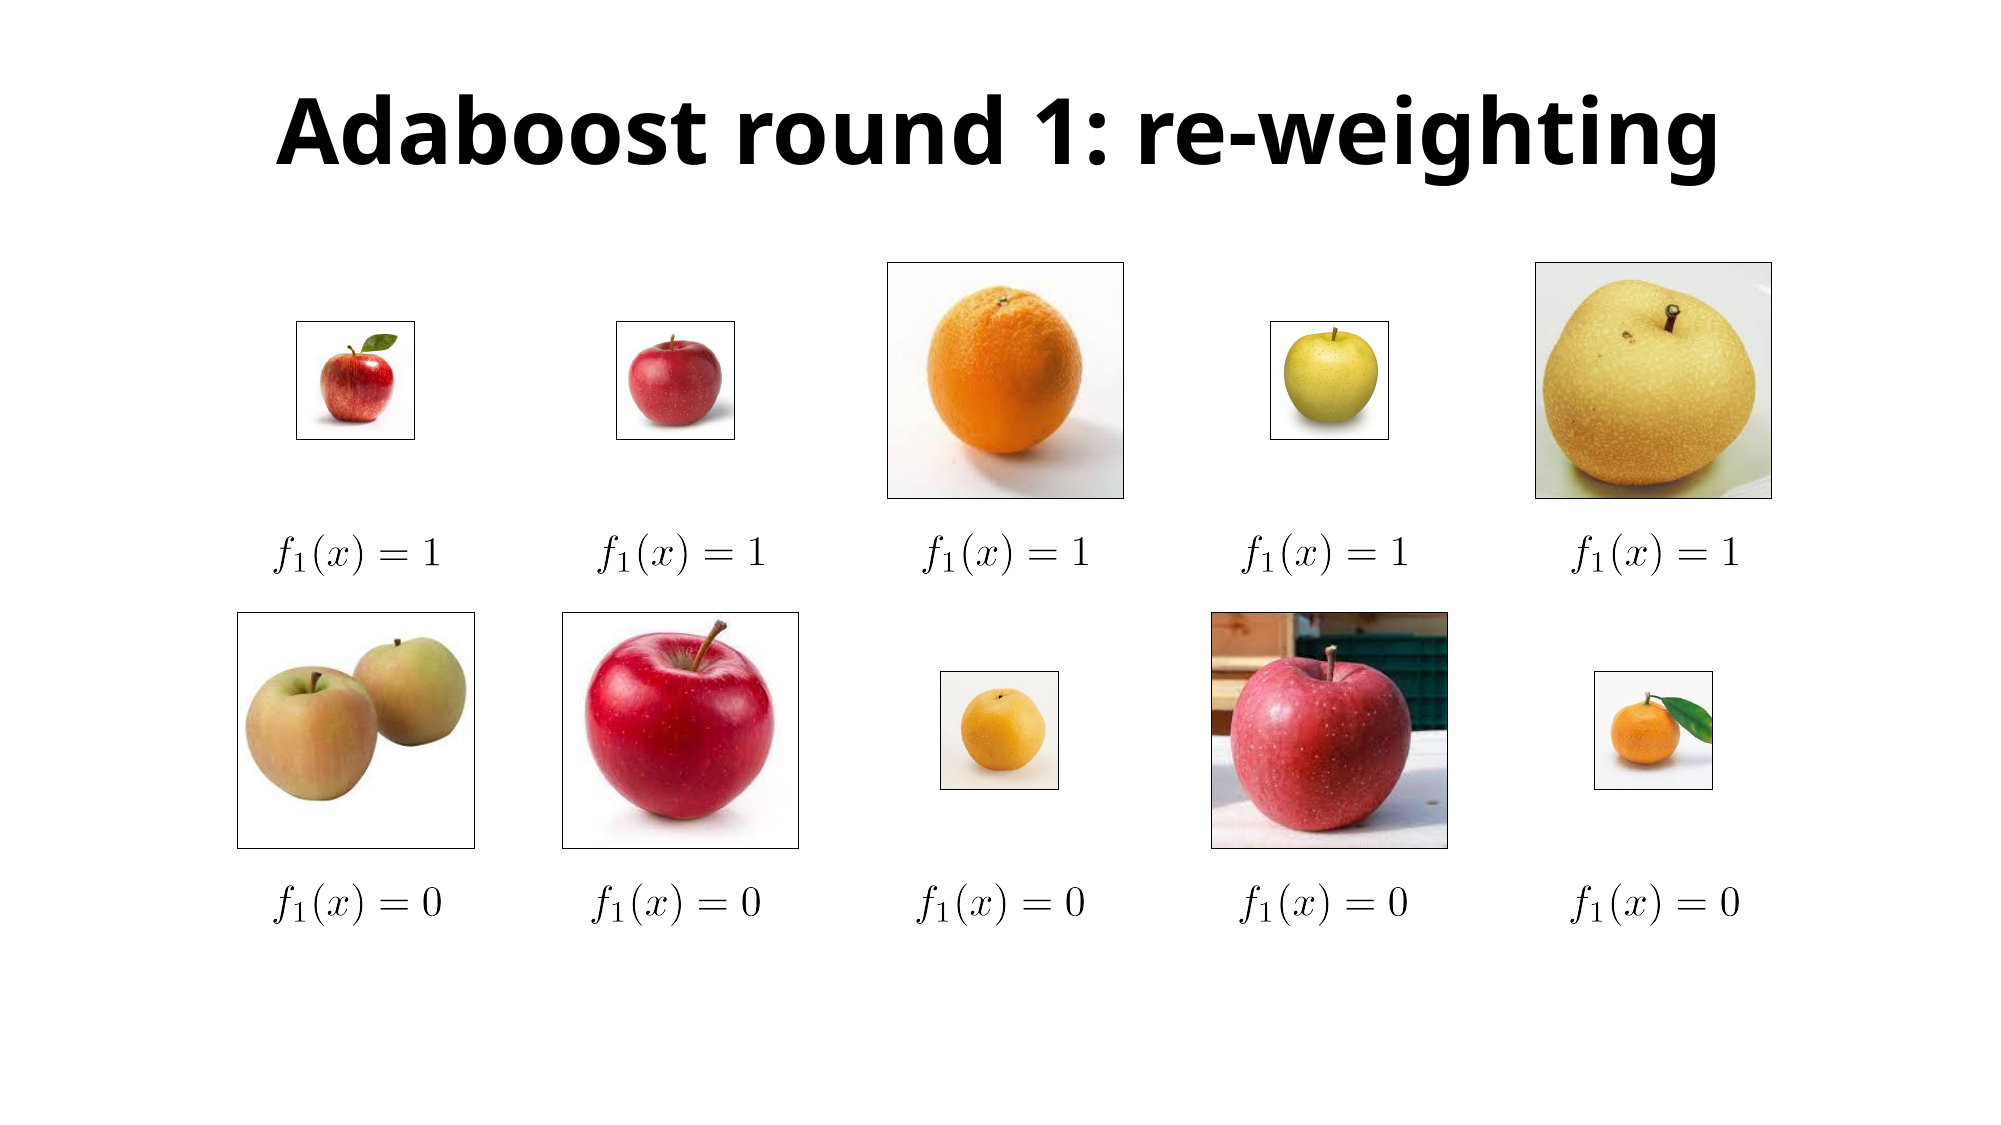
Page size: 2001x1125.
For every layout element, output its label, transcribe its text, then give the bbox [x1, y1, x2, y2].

picture [1570, 883, 1739, 926]
picture [1535, 261, 1772, 499]
picture [916, 883, 1084, 926]
picture [940, 671, 1059, 790]
picture [1211, 612, 1448, 849]
picture [1270, 321, 1389, 440]
picture [922, 533, 1088, 576]
picture [591, 883, 760, 926]
picture [273, 883, 441, 926]
picture [237, 612, 475, 849]
picture [1241, 533, 1407, 576]
picture [562, 612, 799, 849]
picture [597, 533, 764, 576]
picture [1571, 533, 1738, 576]
picture [1594, 671, 1713, 790]
picture [296, 321, 415, 440]
picture [1239, 883, 1407, 926]
picture [273, 534, 439, 576]
title Adaboost round 1: re-weighting [137, 26, 1863, 244]
picture [616, 321, 735, 440]
picture [886, 261, 1124, 499]
